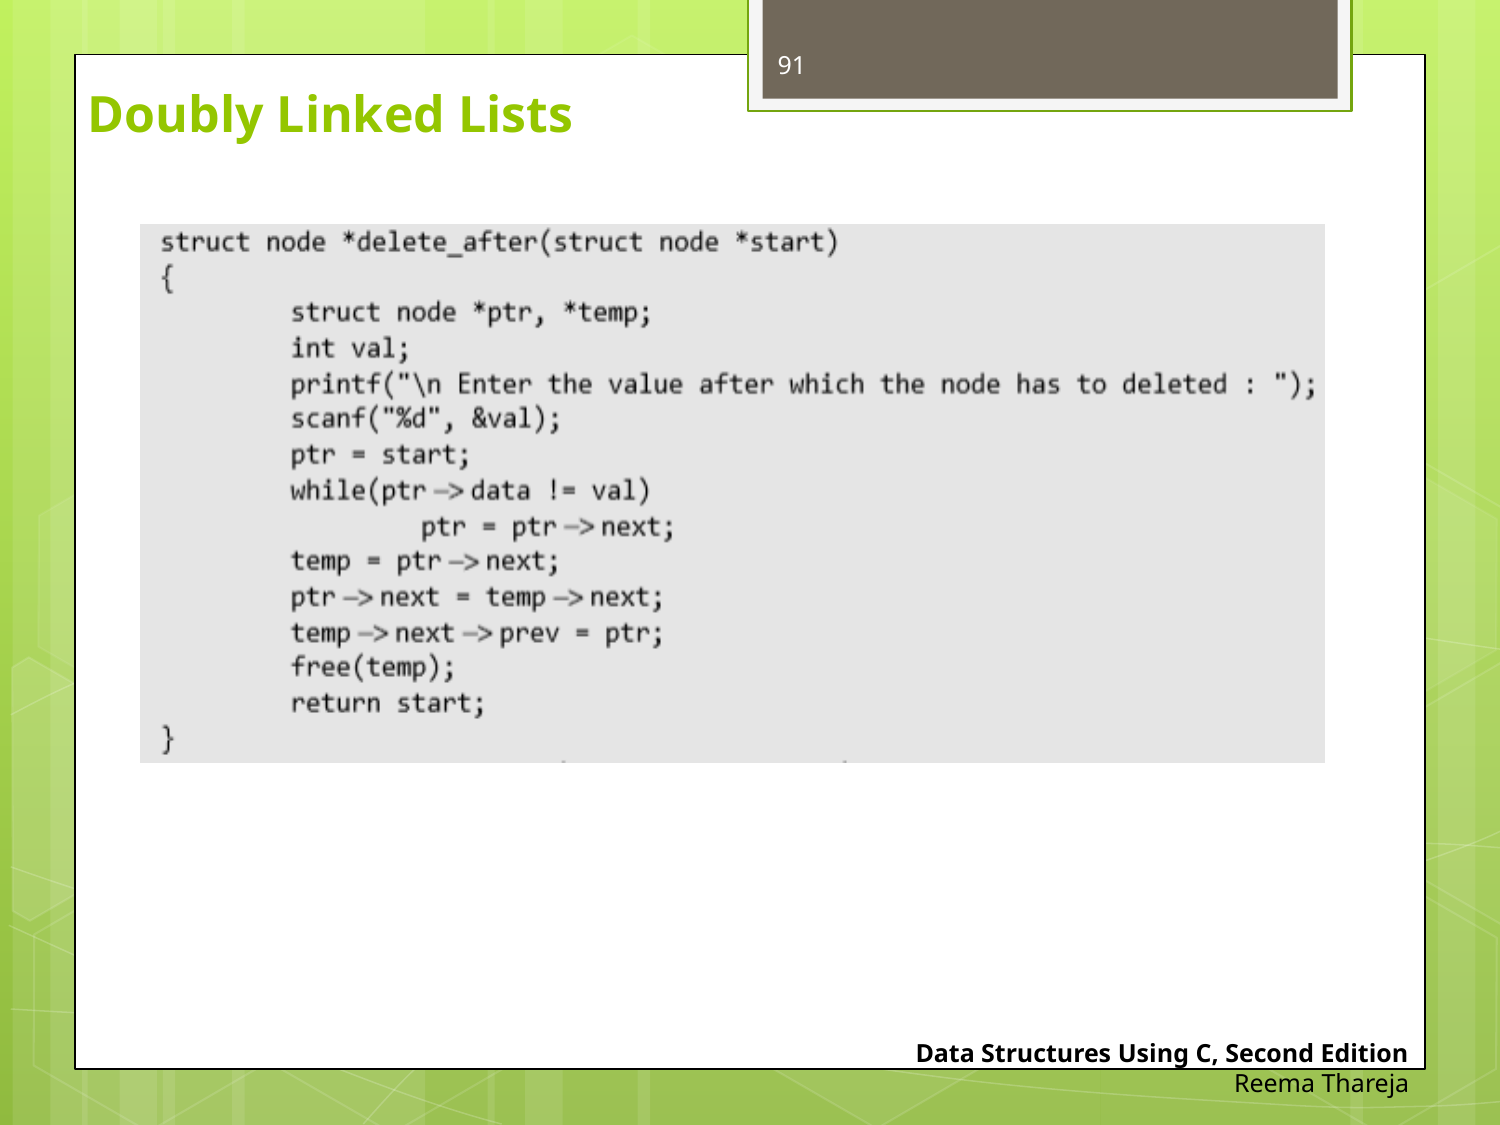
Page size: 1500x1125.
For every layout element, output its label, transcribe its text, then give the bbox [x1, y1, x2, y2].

title Doubly Linked Lists [72, 37, 1225, 150]
picture [139, 224, 1325, 763]
footer Data Structures Using C, Second Edition Reema Thareja [849, 1037, 1425, 1098]
slide_number 91 [762, 36, 982, 97]
